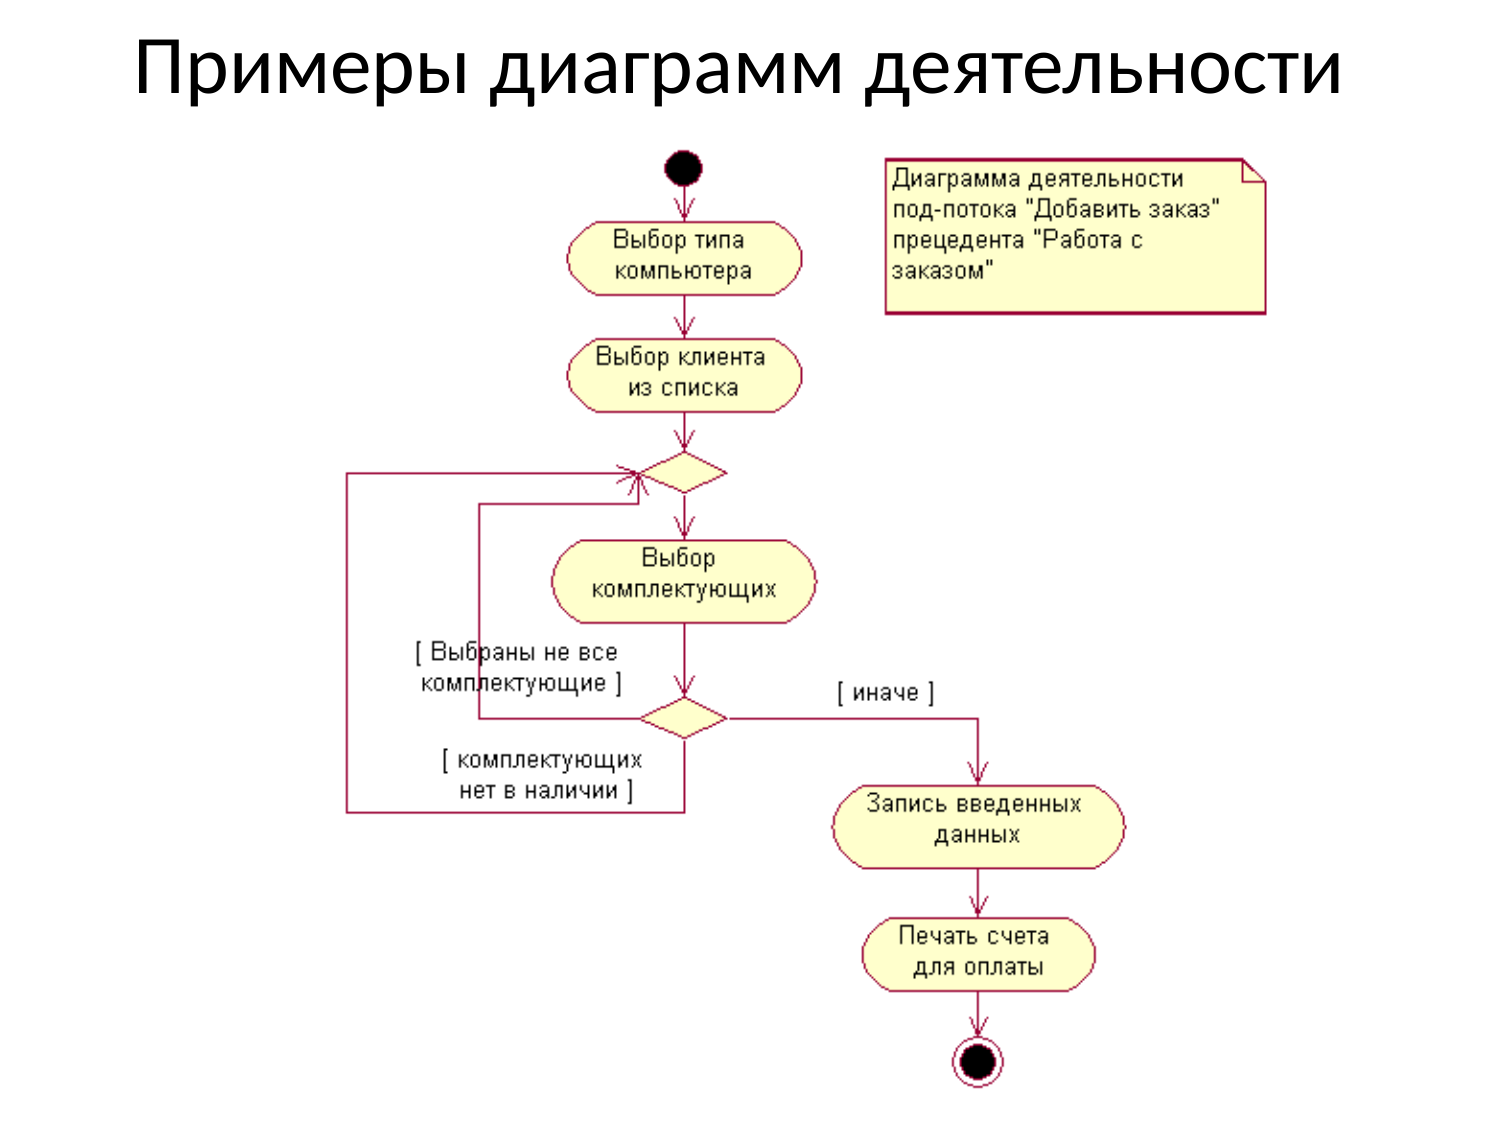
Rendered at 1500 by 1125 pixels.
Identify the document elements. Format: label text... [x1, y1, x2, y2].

title Примеры диаграмм деятельности [64, 7, 1415, 114]
picture [308, 143, 1290, 1096]
